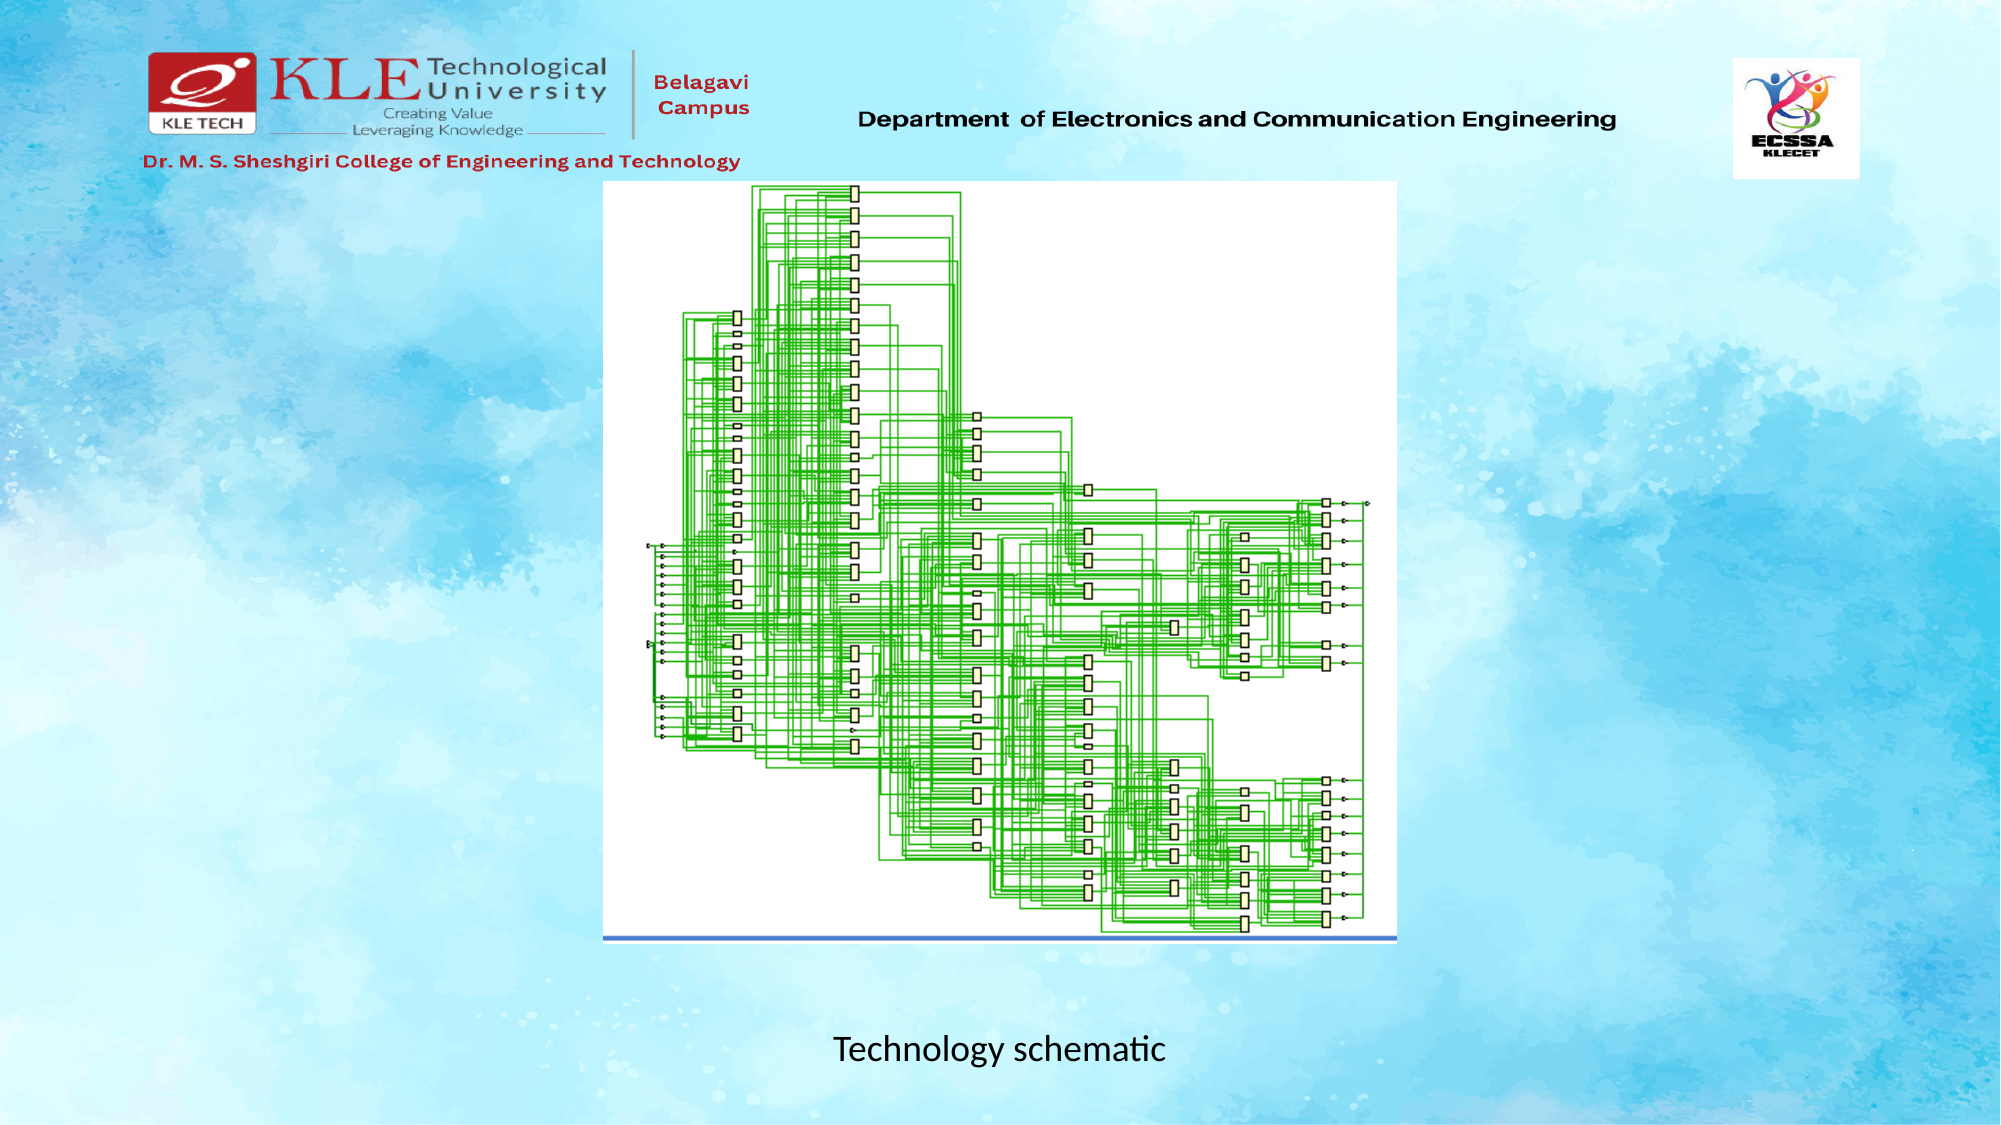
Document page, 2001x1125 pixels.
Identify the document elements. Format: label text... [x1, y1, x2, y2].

text_box Technology schematic [818, 1016, 1182, 1076]
picture [0, 0, 2001, 1125]
